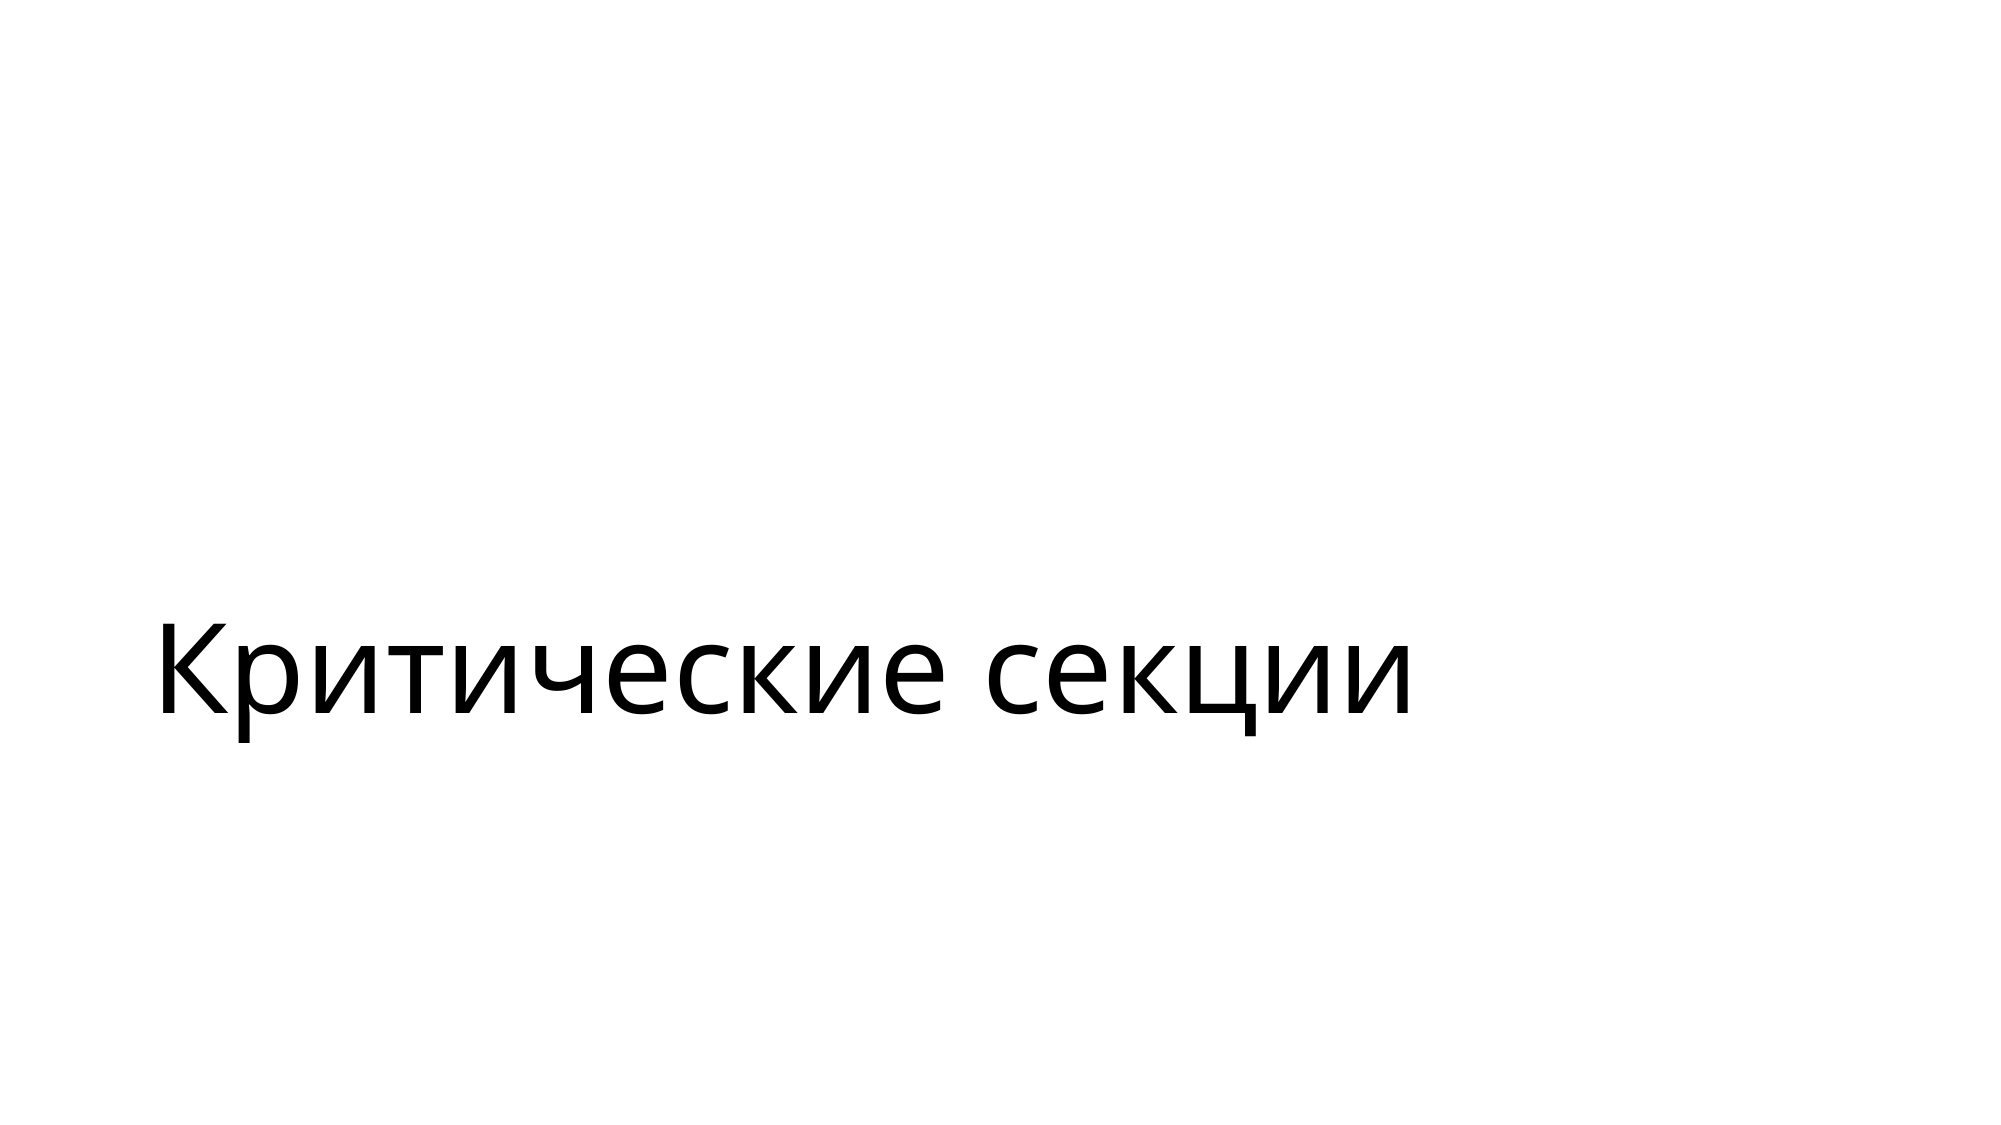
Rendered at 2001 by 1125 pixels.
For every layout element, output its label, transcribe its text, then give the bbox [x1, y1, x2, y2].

title Критические секции [136, 280, 1862, 749]
